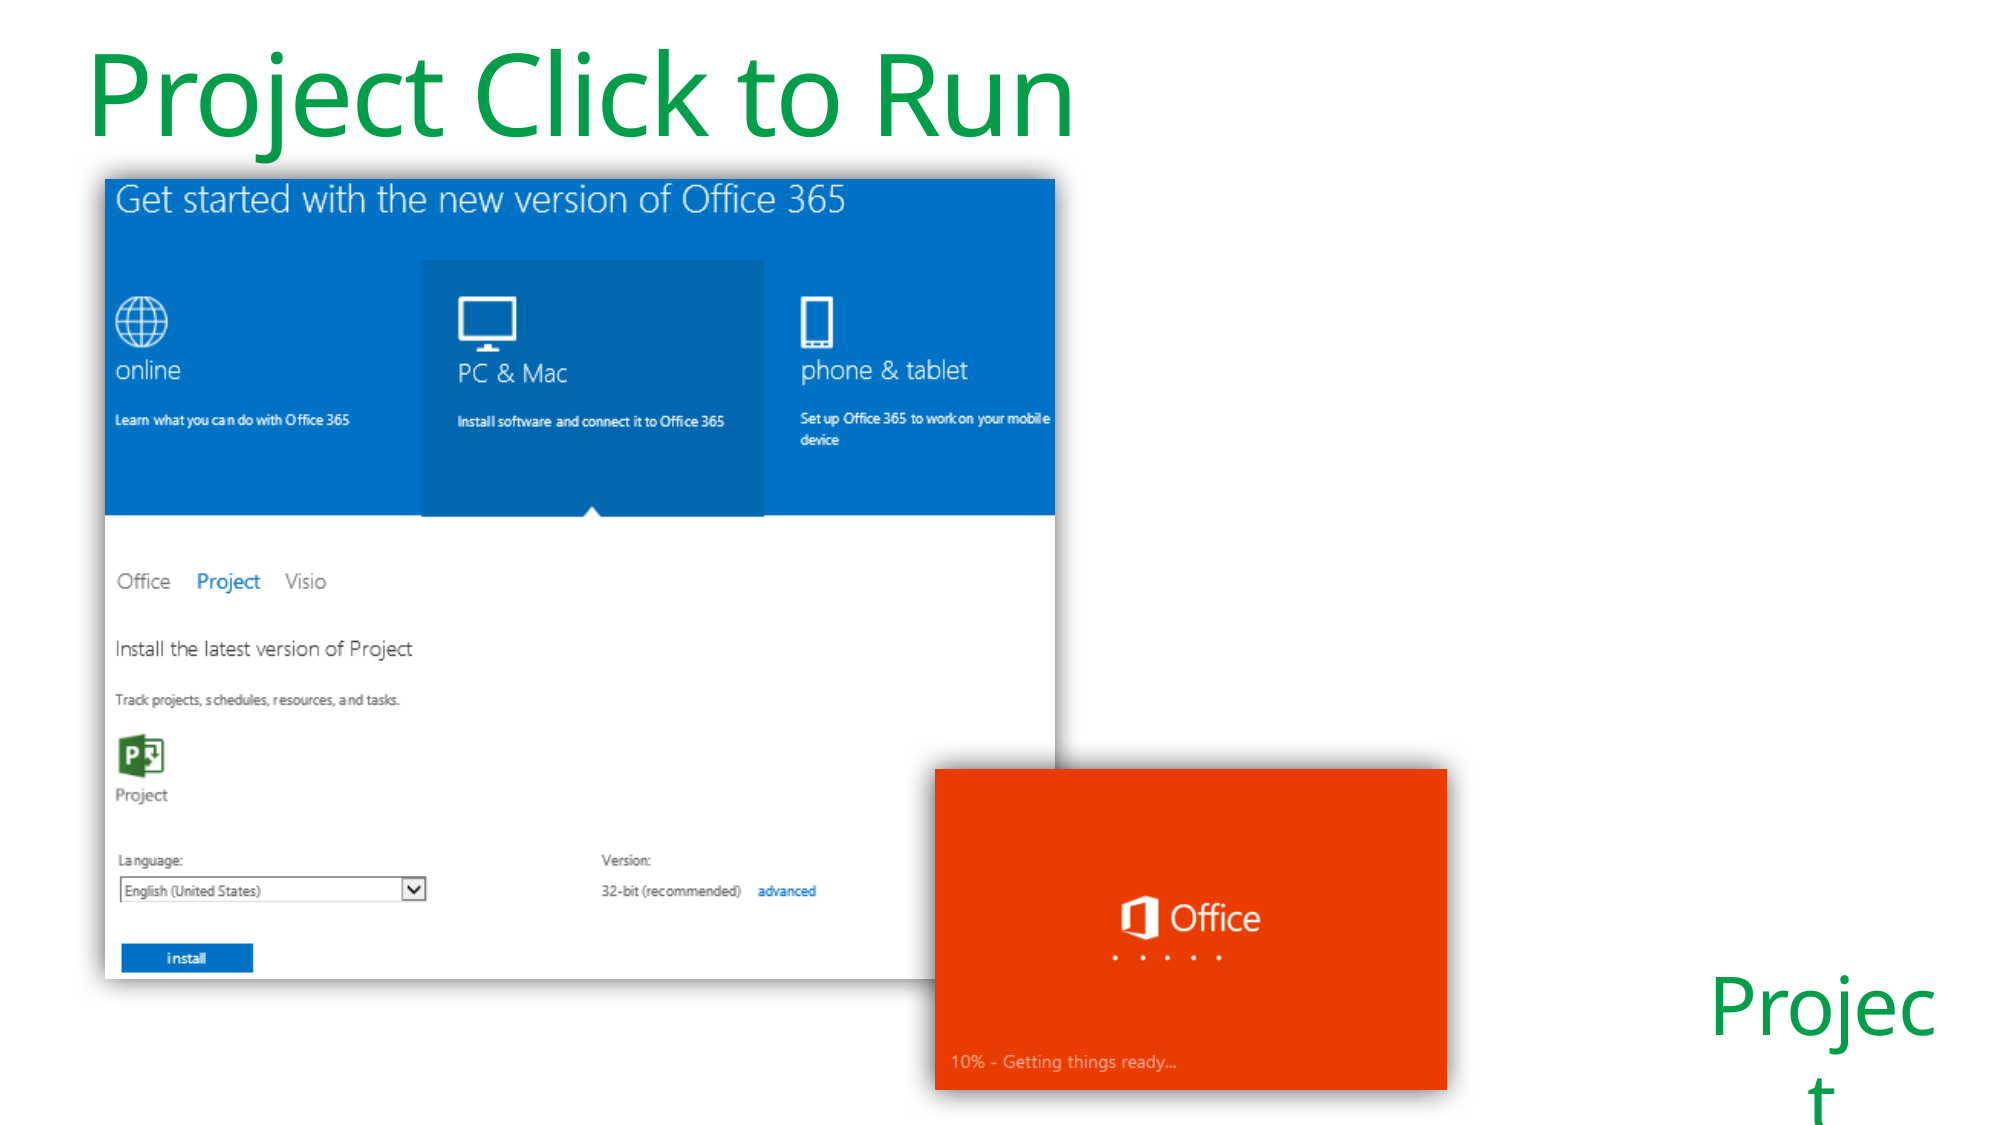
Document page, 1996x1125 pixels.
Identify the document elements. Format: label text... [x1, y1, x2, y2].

picture [105, 179, 1447, 1091]
title Project Click to Run [84, 37, 1910, 161]
